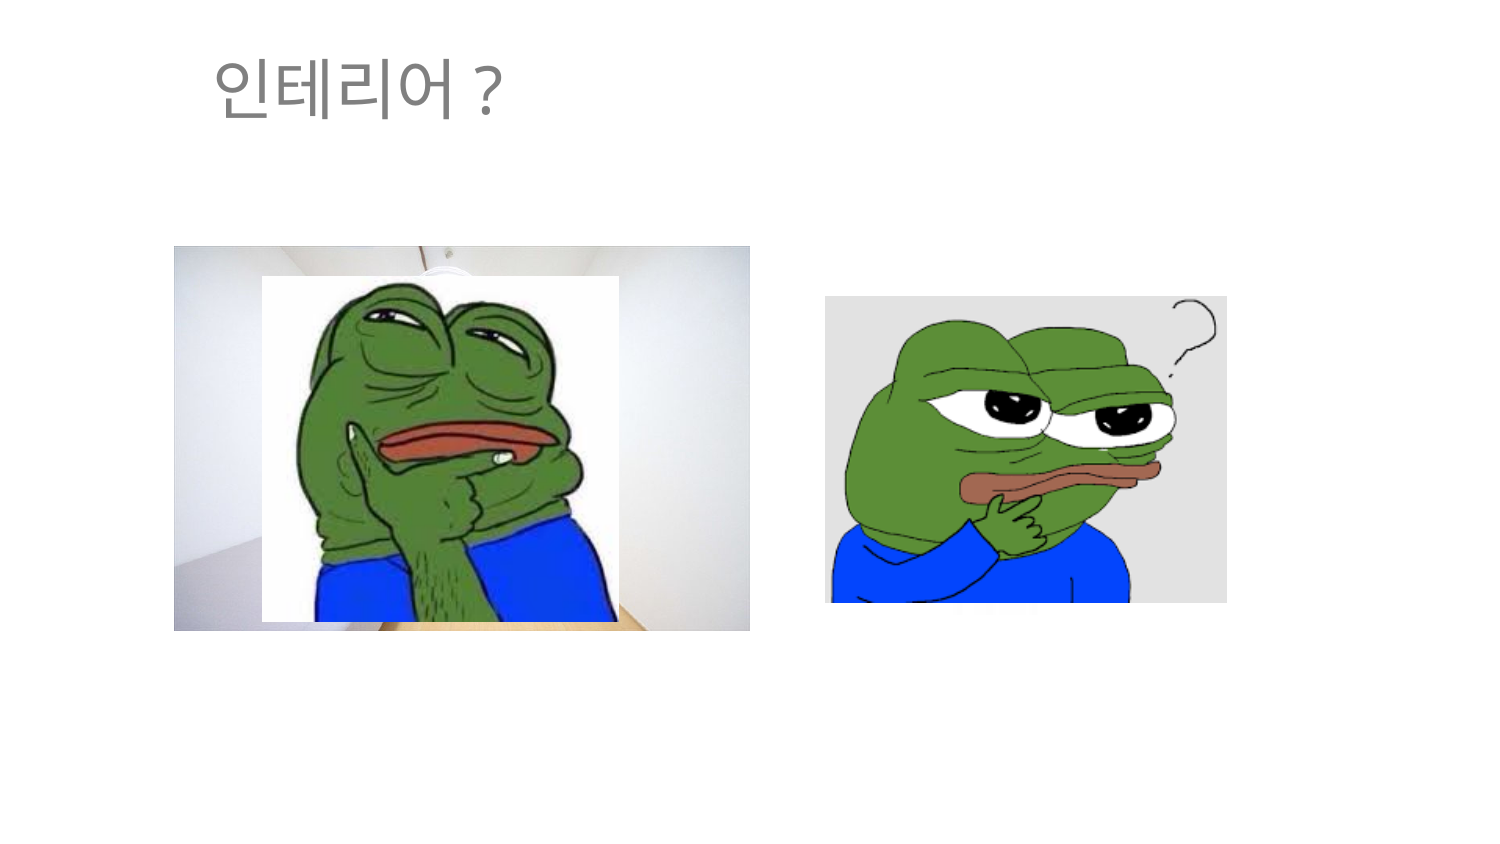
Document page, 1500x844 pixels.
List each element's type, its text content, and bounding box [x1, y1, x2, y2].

title 인테리어? [212, 46, 1123, 129]
picture [824, 262, 1227, 615]
picture [174, 246, 751, 631]
